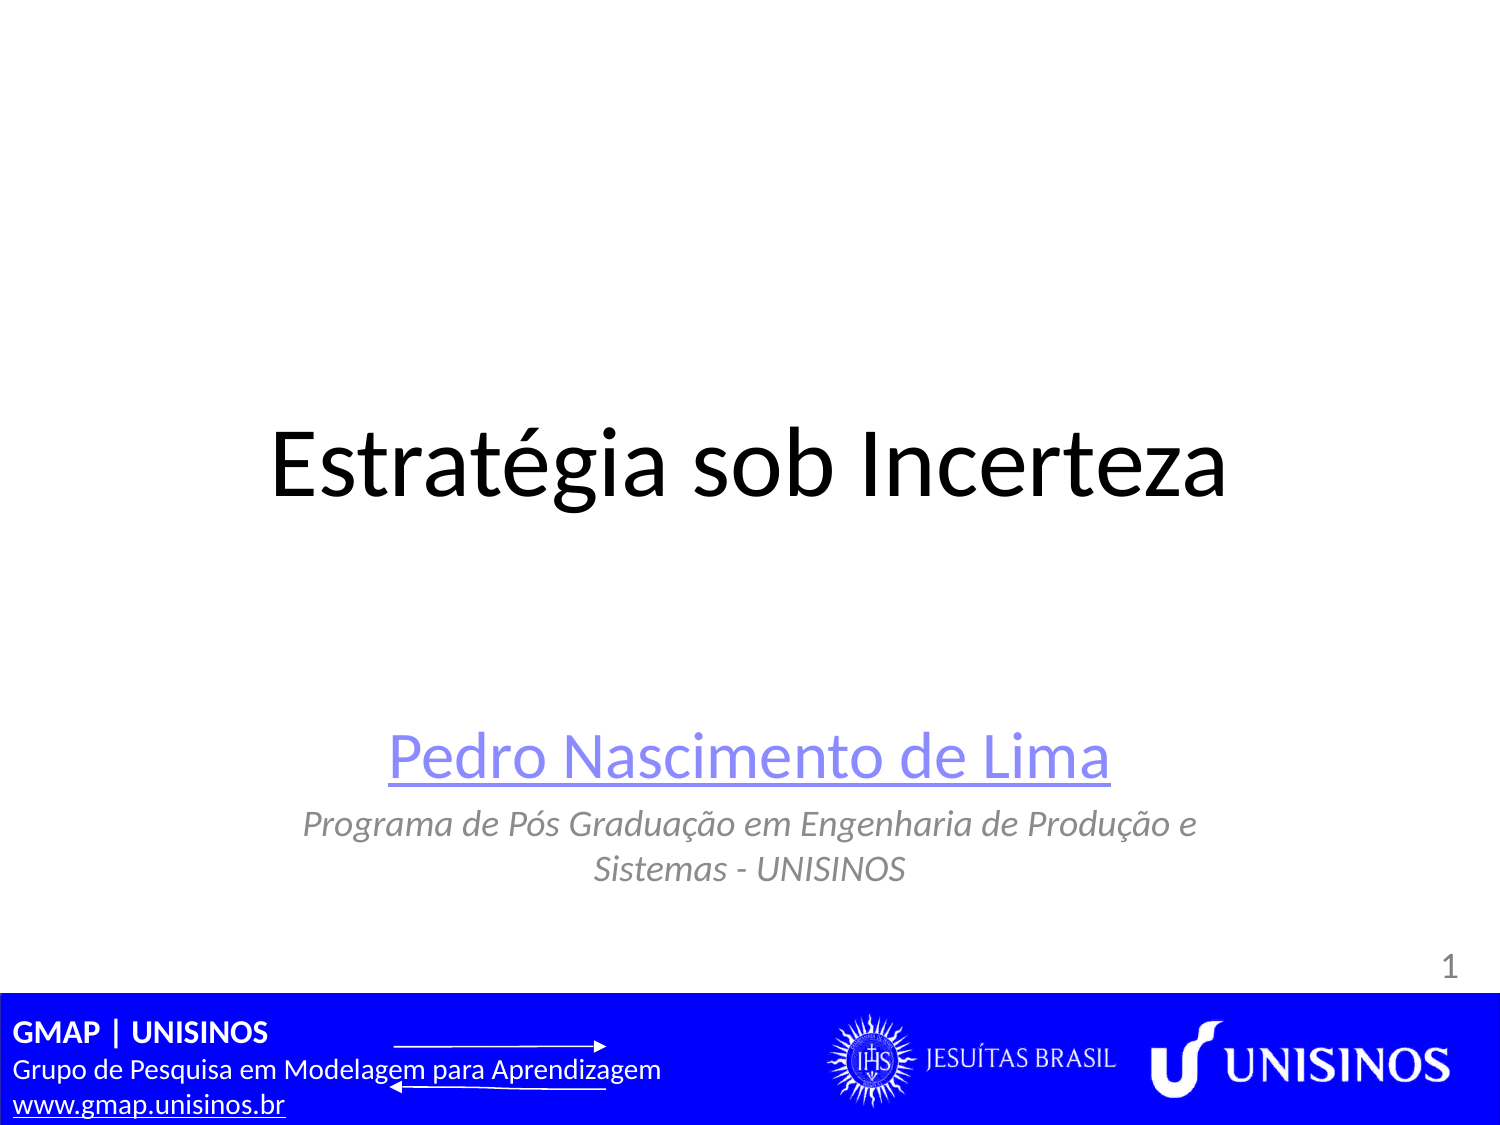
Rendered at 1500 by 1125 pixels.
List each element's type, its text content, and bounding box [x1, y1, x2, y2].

subtitle Pedro Nascimento de Lima Programa de Pós Graduação em Engenharia de Produção e Sistemas - UNISINOS [225, 704, 1275, 992]
picture [0, 993, 1500, 1125]
title Estratégia sob Incerteza [112, 255, 1388, 658]
